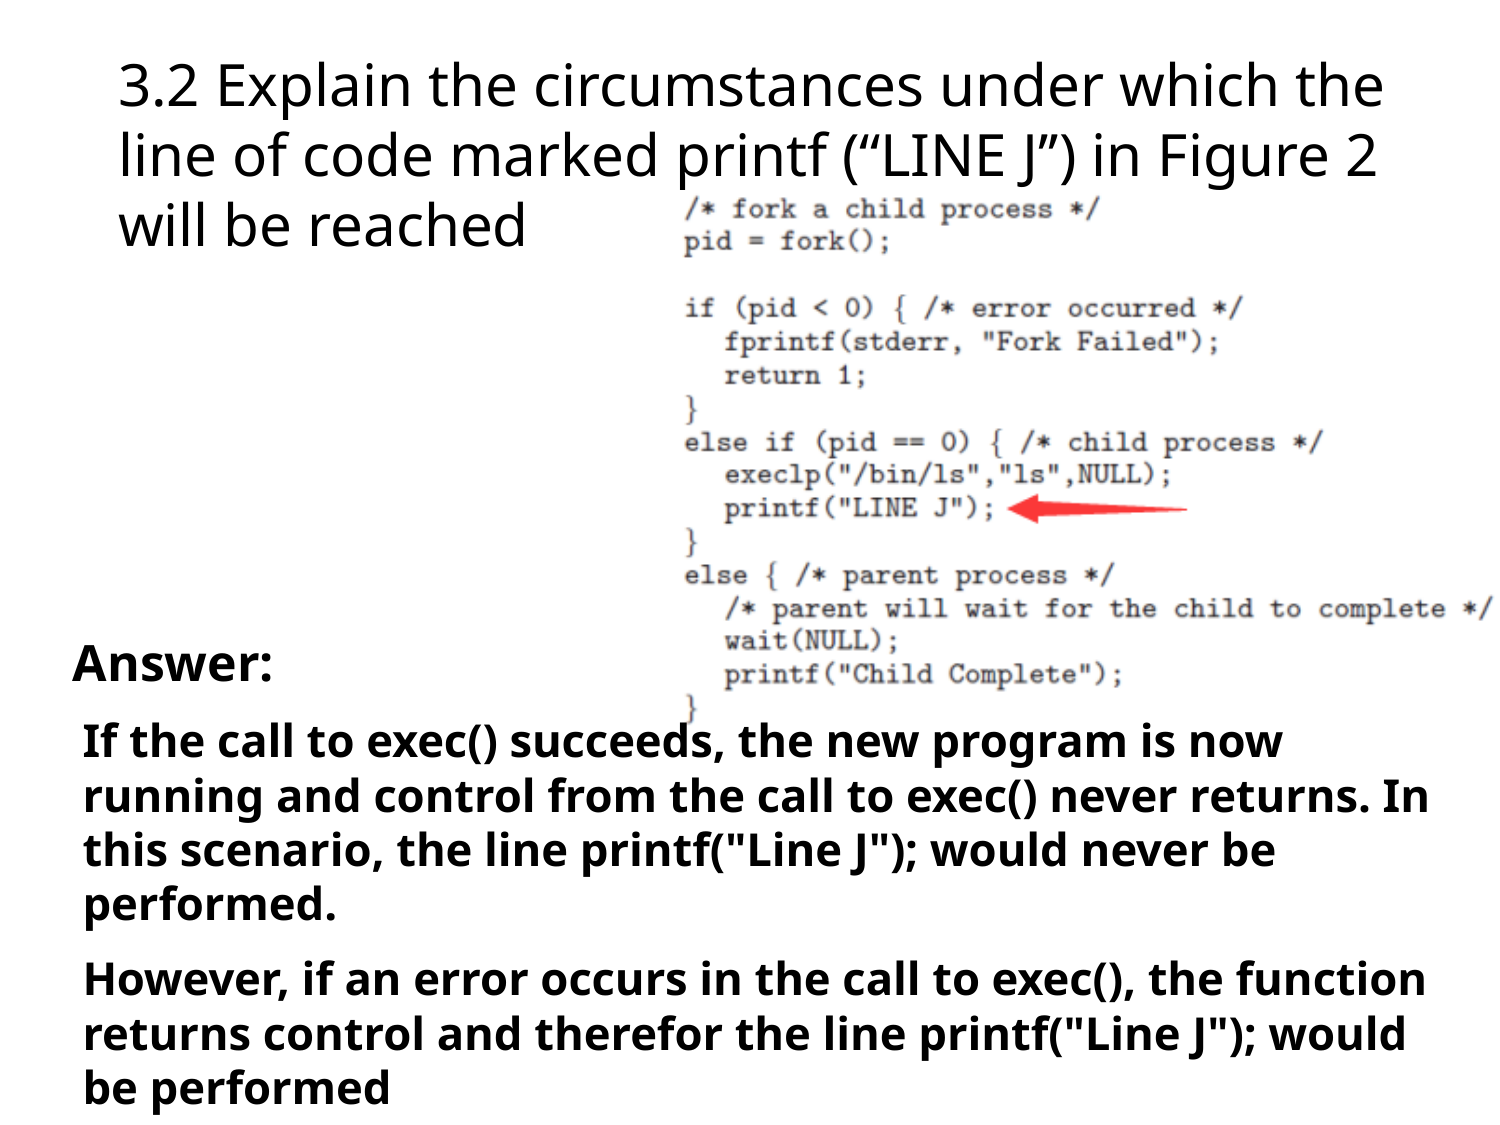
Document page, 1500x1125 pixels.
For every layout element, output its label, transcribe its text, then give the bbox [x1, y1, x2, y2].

list If the call to exec() succeeds, the new program is now running and control from the call to exec() never returns. In this scenario, the line printf("Line J"); would never be performed. However, if an error occurs in the call to exec(), the function returns control and therefor the line printf("Line J"); would be performed [67, 705, 1477, 1125]
picture [672, 185, 1500, 729]
text_box Answer: [58, 624, 302, 699]
title 3.2 Explain the circumstances under which the line of code marked printf (‘‘LINE J’’) in Figure 2 will be reached [103, 33, 1429, 273]
